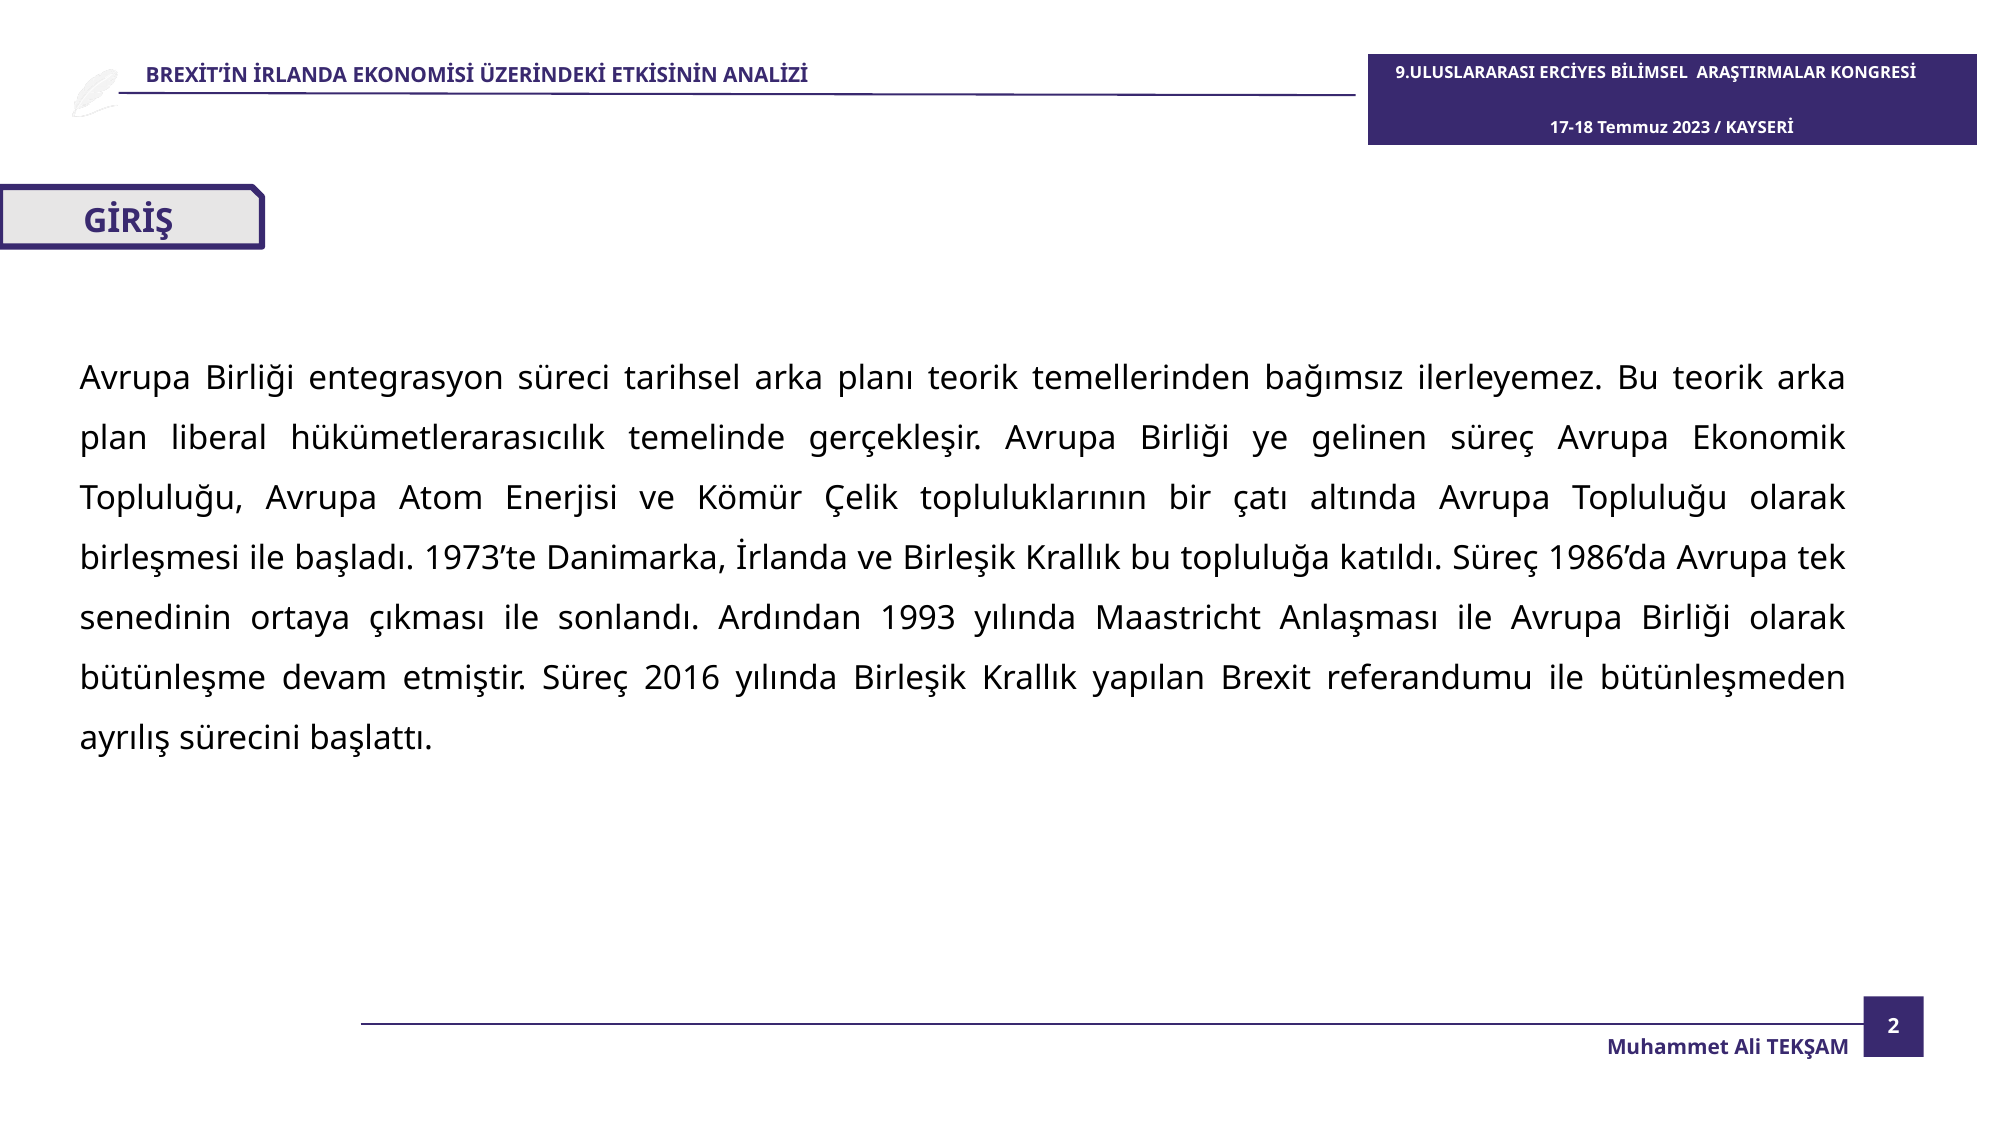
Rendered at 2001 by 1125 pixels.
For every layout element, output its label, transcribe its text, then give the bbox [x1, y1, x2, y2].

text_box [360, 1024, 1864, 1067]
text_box GİRİŞ [0, 186, 263, 247]
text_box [70, 54, 1977, 146]
slide_number 2 [1863, 996, 1924, 1057]
text_box Avrupa Birliği entegrasyon süreci tarihsel arka planı teorik temellerinden bağımsız ilerleyemez. Bu teorik arka plan liberal hükümetlerarasıcılık temelinde gerçekleşir. Avrupa Birliği ye gelinen süreç Avrupa Ekonomik Topluluğu, Avrupa Atom Enerjisi ve Kömür Çelik topluluklarının bir çatı altında Avrupa Topluluğu olarak birleşmesi ile başladı. 1973’te Danimarka, İrlanda ve Birleşik Krallık bu topluluğa katıldı. Süreç 1986’da Avrupa tek senedinin ortaya çıkması ile sonlandı. Ardından 1993 yılında Maastricht Anlaşması ile Avrupa Birliği olarak bütünleşme devam etmiştir. Süreç 2016 yılında Birleşik Krallık yapılan Brexit referandumu ile bütünleşmeden ayrılış sürecini başlattı. [64, 329, 1864, 764]
